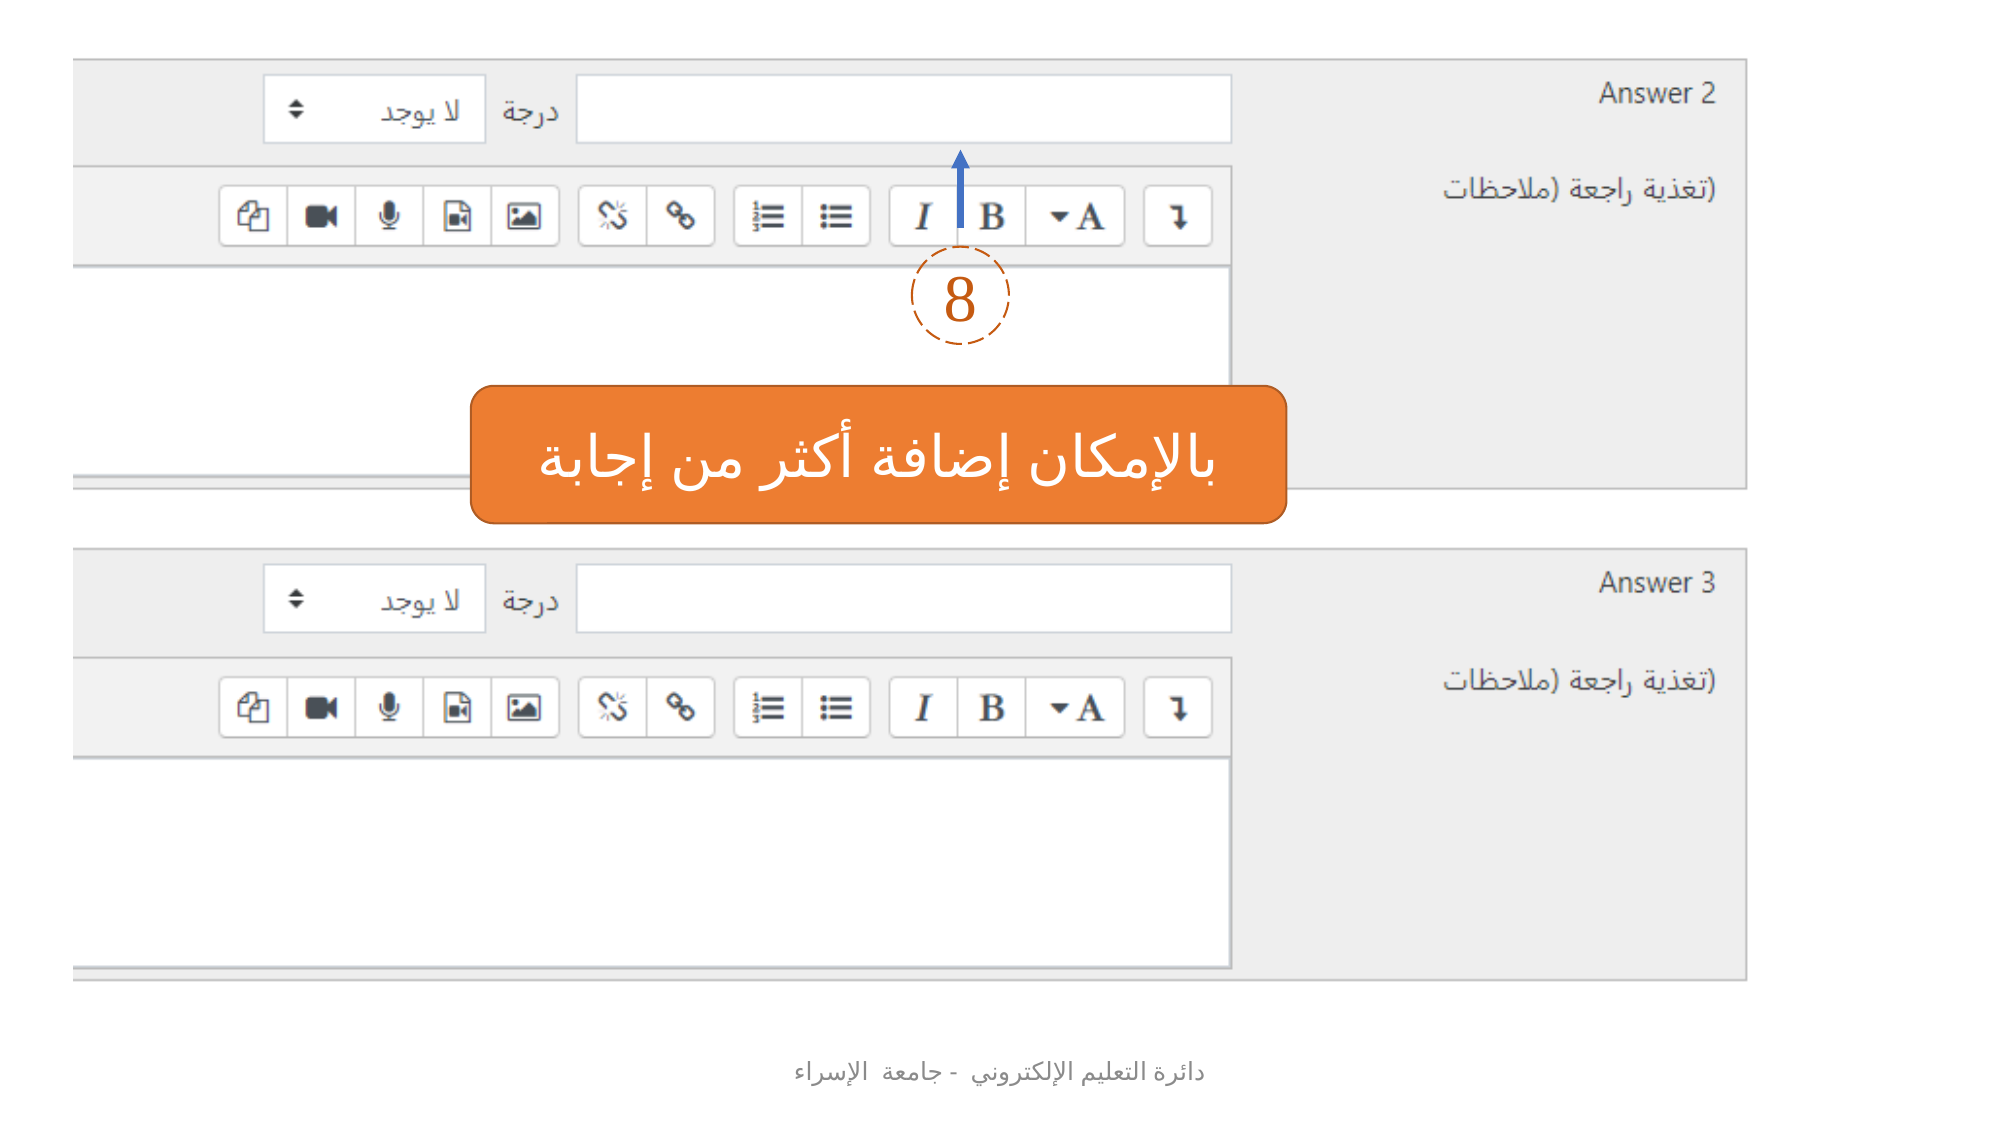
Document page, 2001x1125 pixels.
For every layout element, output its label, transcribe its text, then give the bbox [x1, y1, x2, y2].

picture [73, 22, 1773, 1001]
footer دائرة التعليم الإلكتروني - جامعة الإسراء [662, 1042, 1338, 1103]
